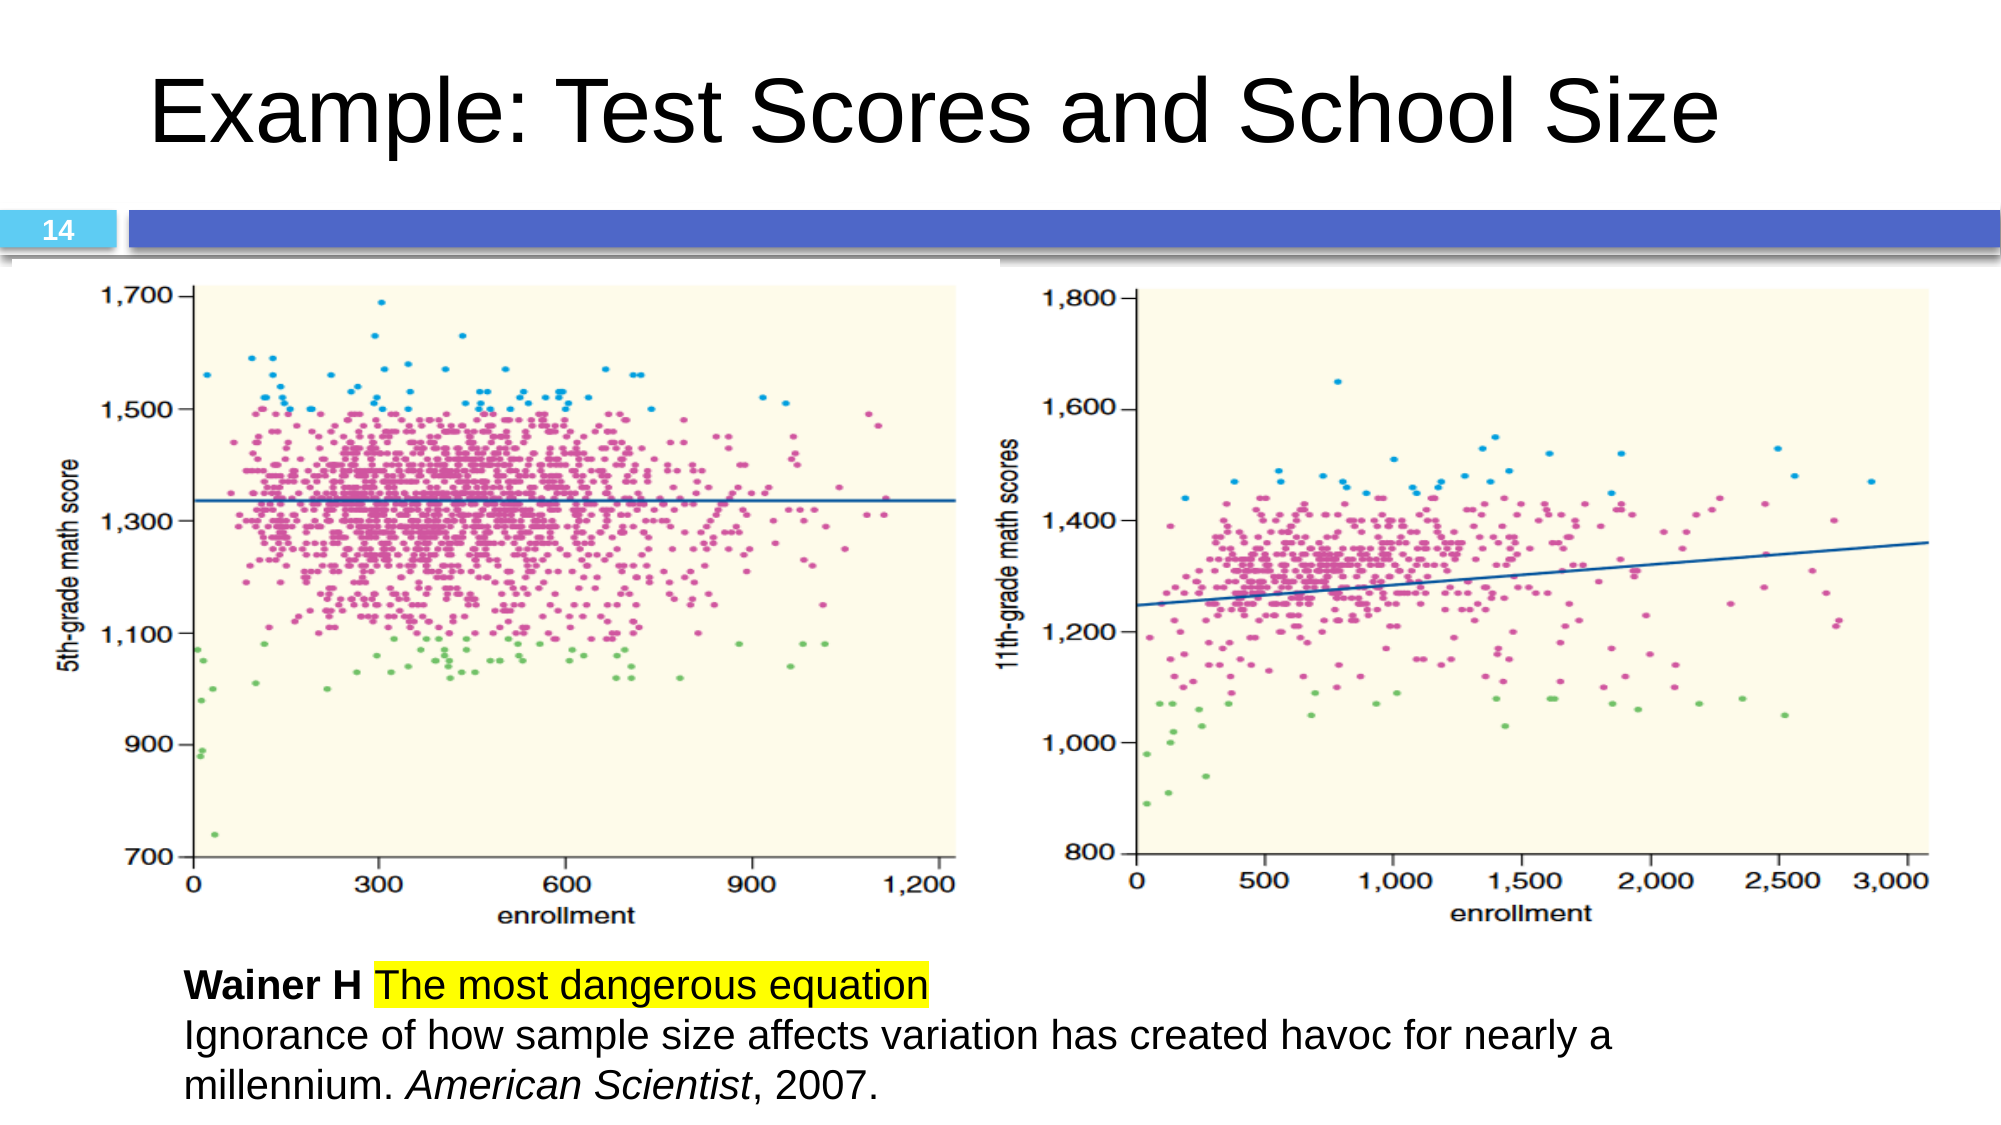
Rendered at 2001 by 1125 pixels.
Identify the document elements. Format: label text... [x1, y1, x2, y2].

picture [12, 259, 1988, 940]
text_box Wainer H The most dangerous equation Ignorance of how sample size affects variation has created havoc for nearly a millennium. American Scientist, 2007. [168, 950, 1640, 1115]
slide_number 14 [0, 208, 117, 249]
title Example: Test Scores and School Size [133, 37, 1918, 175]
